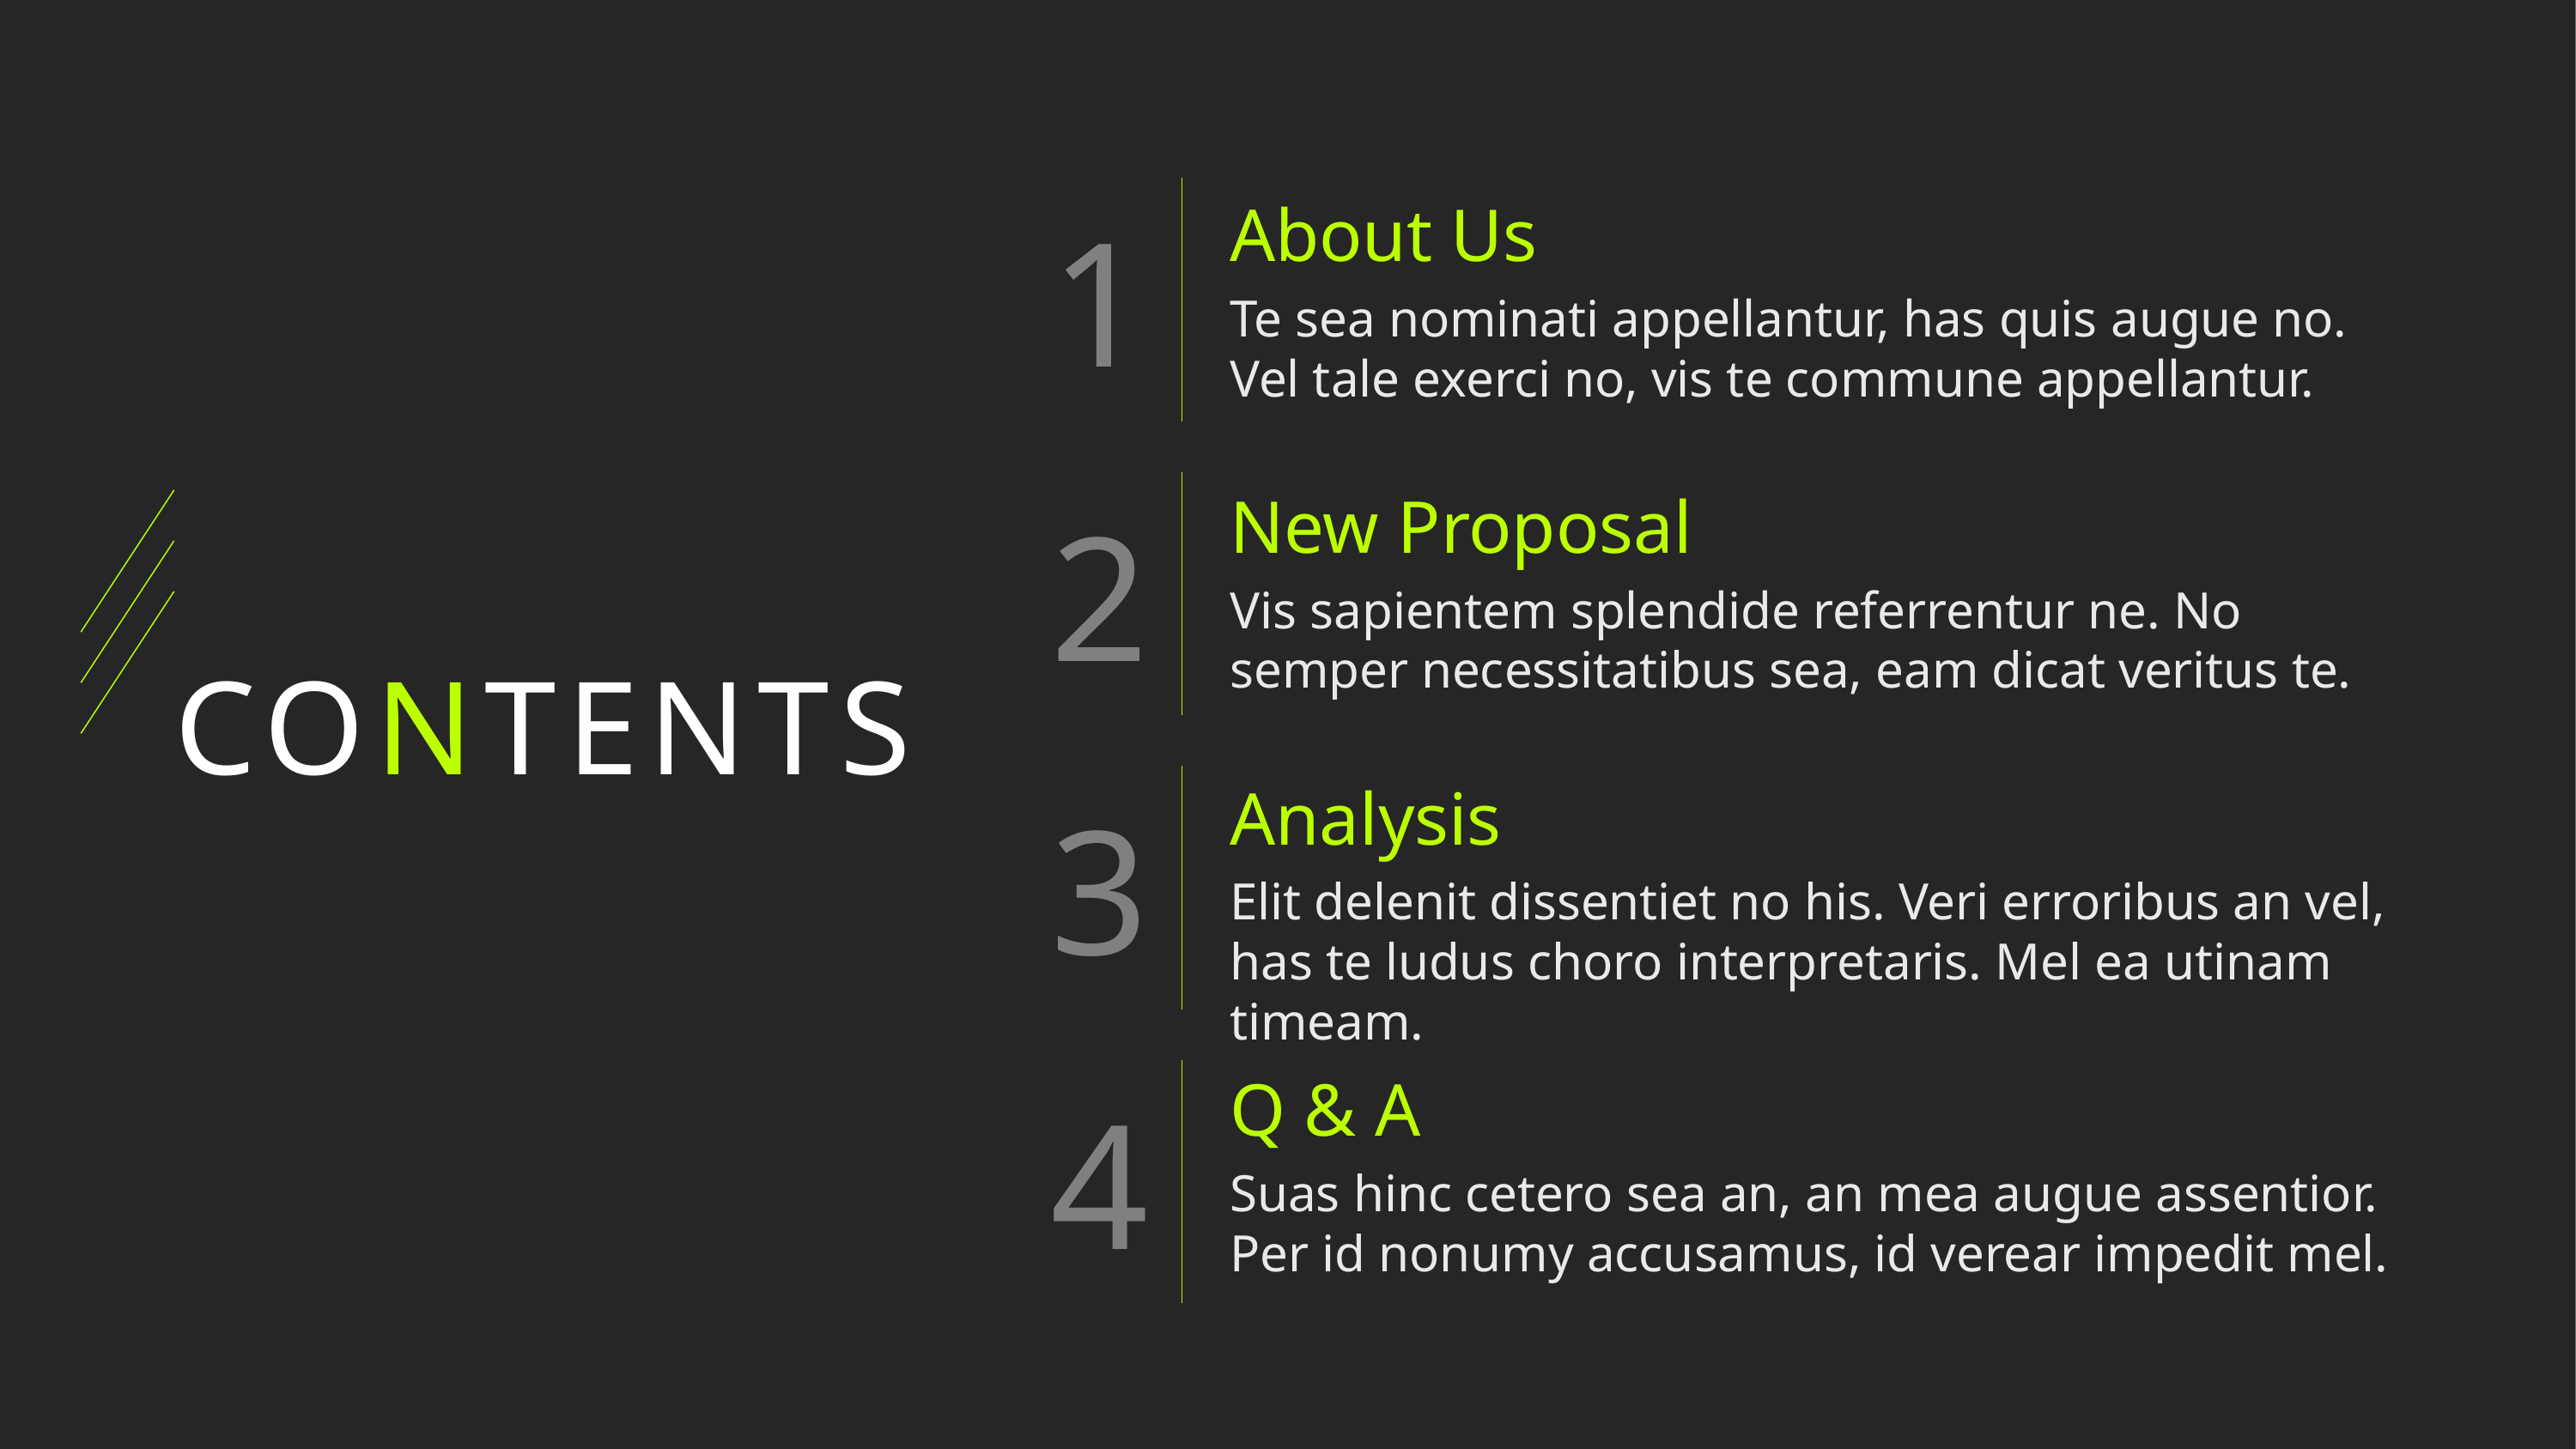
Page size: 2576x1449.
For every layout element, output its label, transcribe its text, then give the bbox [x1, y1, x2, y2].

list Q & A [1206, 1040, 2415, 1149]
list Analysis [1206, 749, 2415, 858]
list New Proposal [1206, 457, 2415, 567]
list About Us [1206, 165, 2415, 275]
list Elit delenit dissentiet no his. Veri erroribus an vel, has te ludus choro interpretaris. Mel ea utinam timeam. [1206, 858, 2415, 1031]
title CONTENTS [151, 581, 1024, 865]
list Suas hinc cetero sea an, an mea augue assentior. Per id nonumy accusamus, id verear impedit mel. [1206, 1149, 2415, 1323]
list Te sea nominati appellantur, has quis augue no. Vel tale exerci no, vis te commune appellantur. [1206, 275, 2415, 448]
list Vis sapientem splendide referrentur ne. No semper necessitatibus sea, eam dicat veritus te. [1206, 567, 2415, 739]
